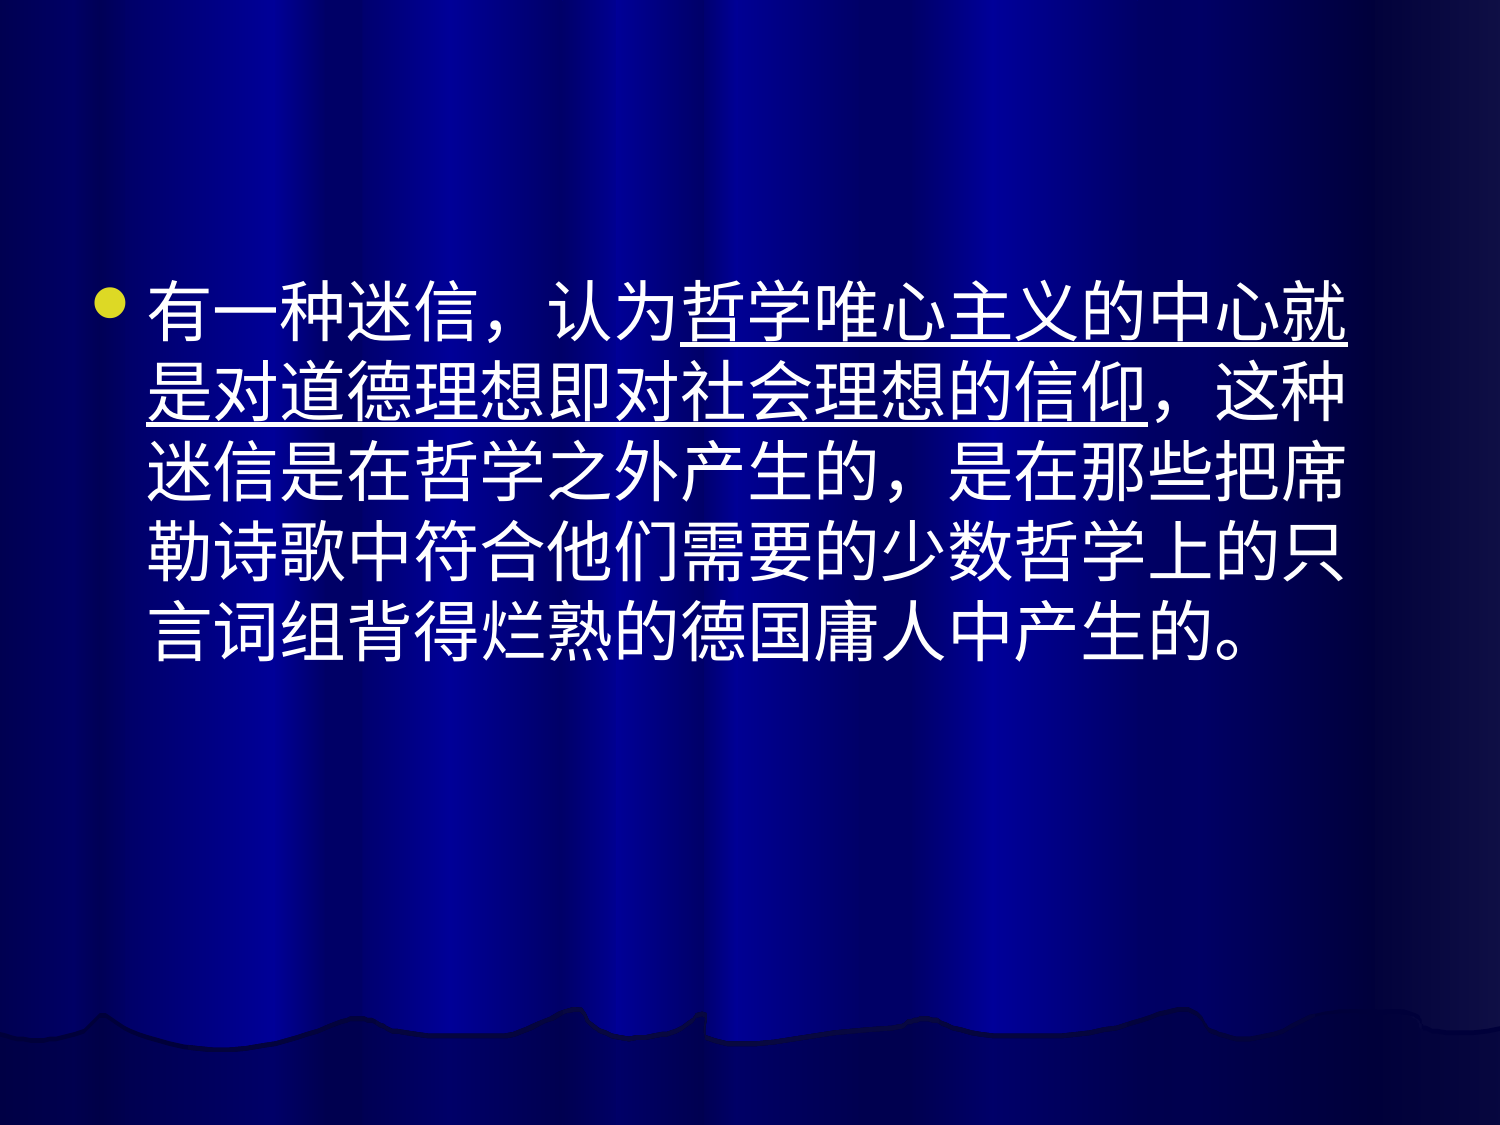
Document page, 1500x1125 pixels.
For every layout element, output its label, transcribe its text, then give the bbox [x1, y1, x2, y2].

list 有一种迷信，认为哲学唯心主义的中心就是对道德理想即对社会理想的信仰，这种迷信是在哲学之外产生的，是在那些把席勒诗歌中符合他们需要的少数哲学上的只言词组背得烂熟的德国庸人中产生的。 [74, 262, 1426, 1006]
